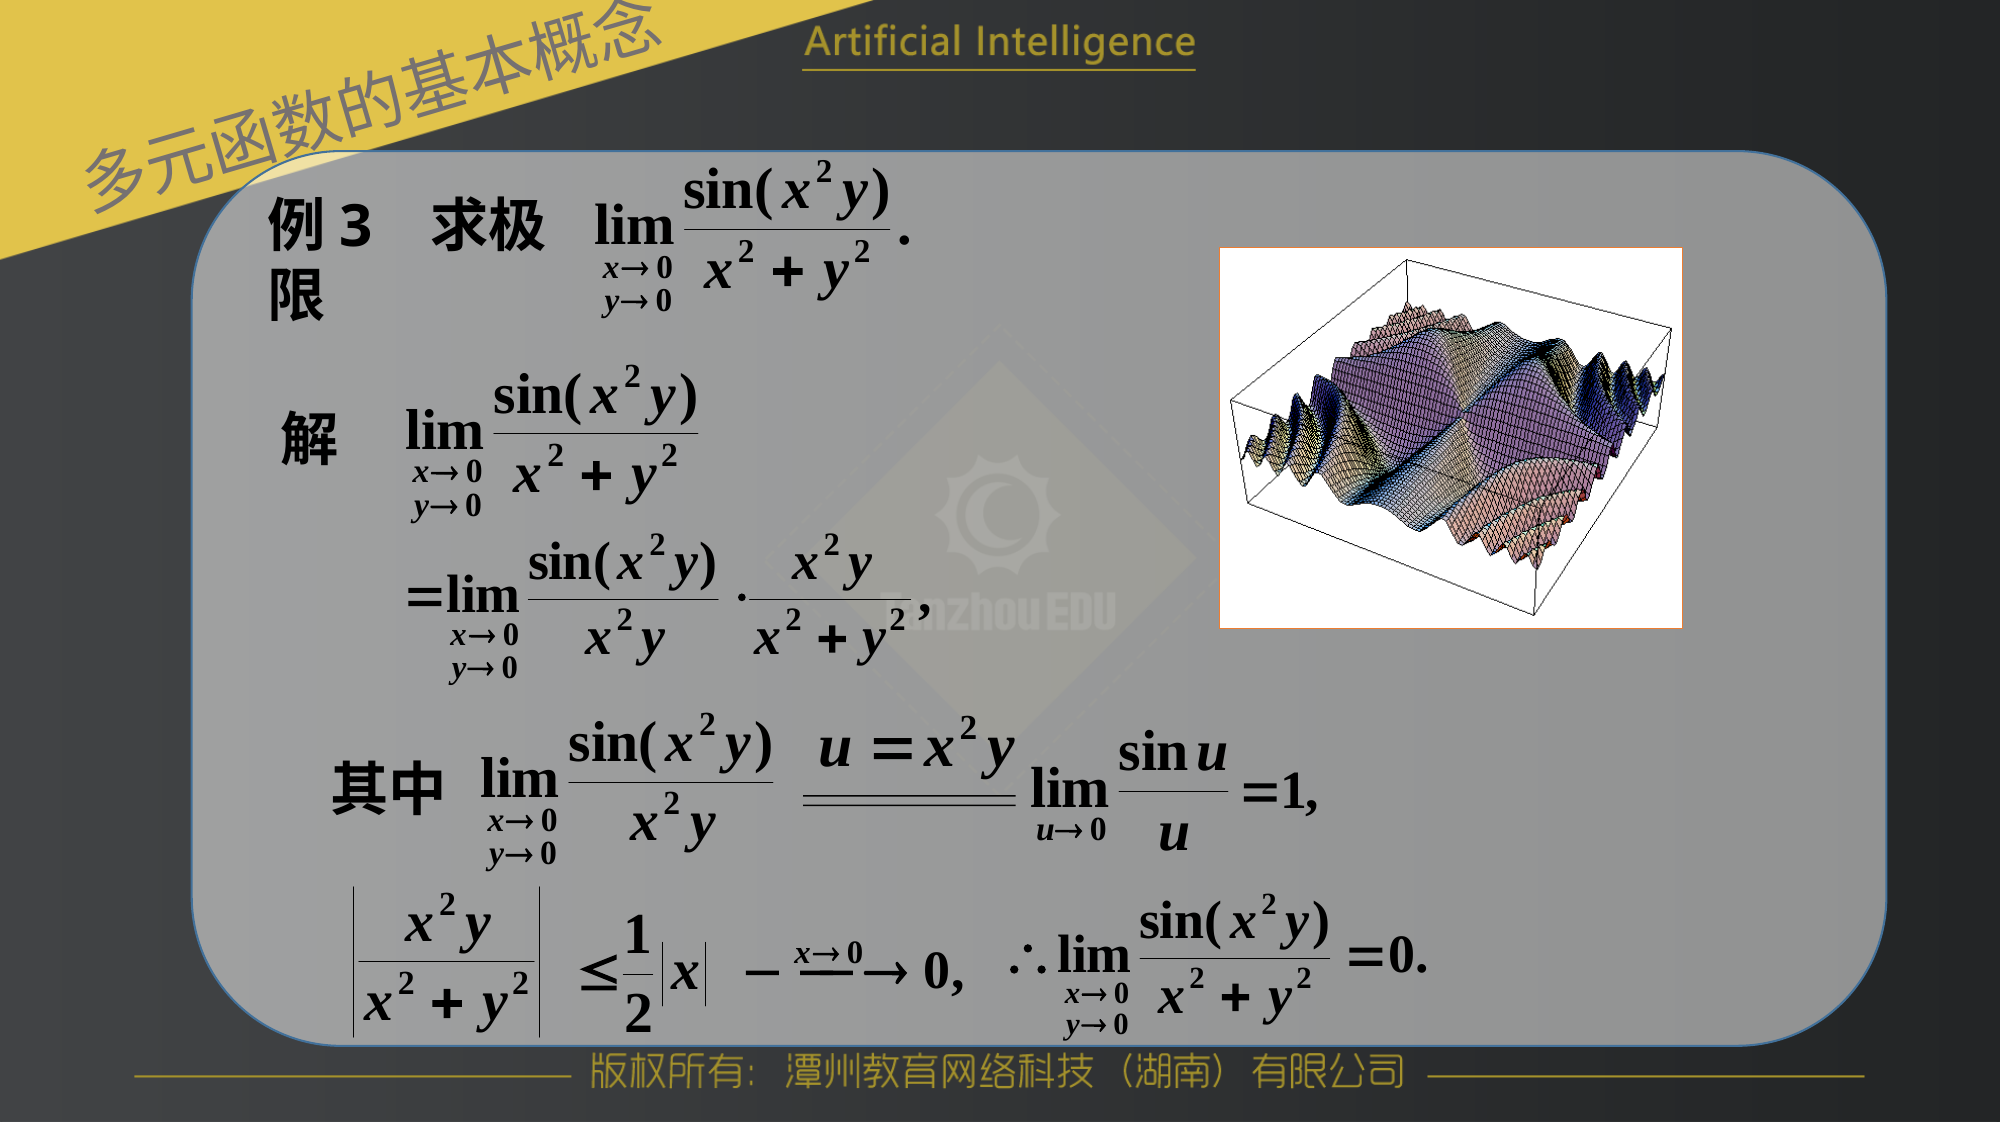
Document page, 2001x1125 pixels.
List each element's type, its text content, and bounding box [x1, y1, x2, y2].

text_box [400, 524, 936, 690]
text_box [1028, 720, 1233, 856]
text_box 例3 求极限 [253, 180, 604, 335]
text_box 其中 [315, 745, 478, 830]
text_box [1009, 885, 1430, 1046]
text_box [478, 705, 779, 877]
text_box [191, 151, 1887, 1046]
text_box 多元函数的基本概念 [61, 0, 680, 234]
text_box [403, 356, 704, 524]
text_box 解 [265, 395, 366, 480]
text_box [348, 882, 546, 1043]
picture [0, 0, 2000, 1122]
picture [1219, 247, 1683, 628]
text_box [803, 705, 1019, 806]
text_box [573, 902, 711, 1038]
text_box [1235, 765, 1321, 822]
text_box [734, 932, 968, 1002]
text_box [592, 151, 914, 324]
